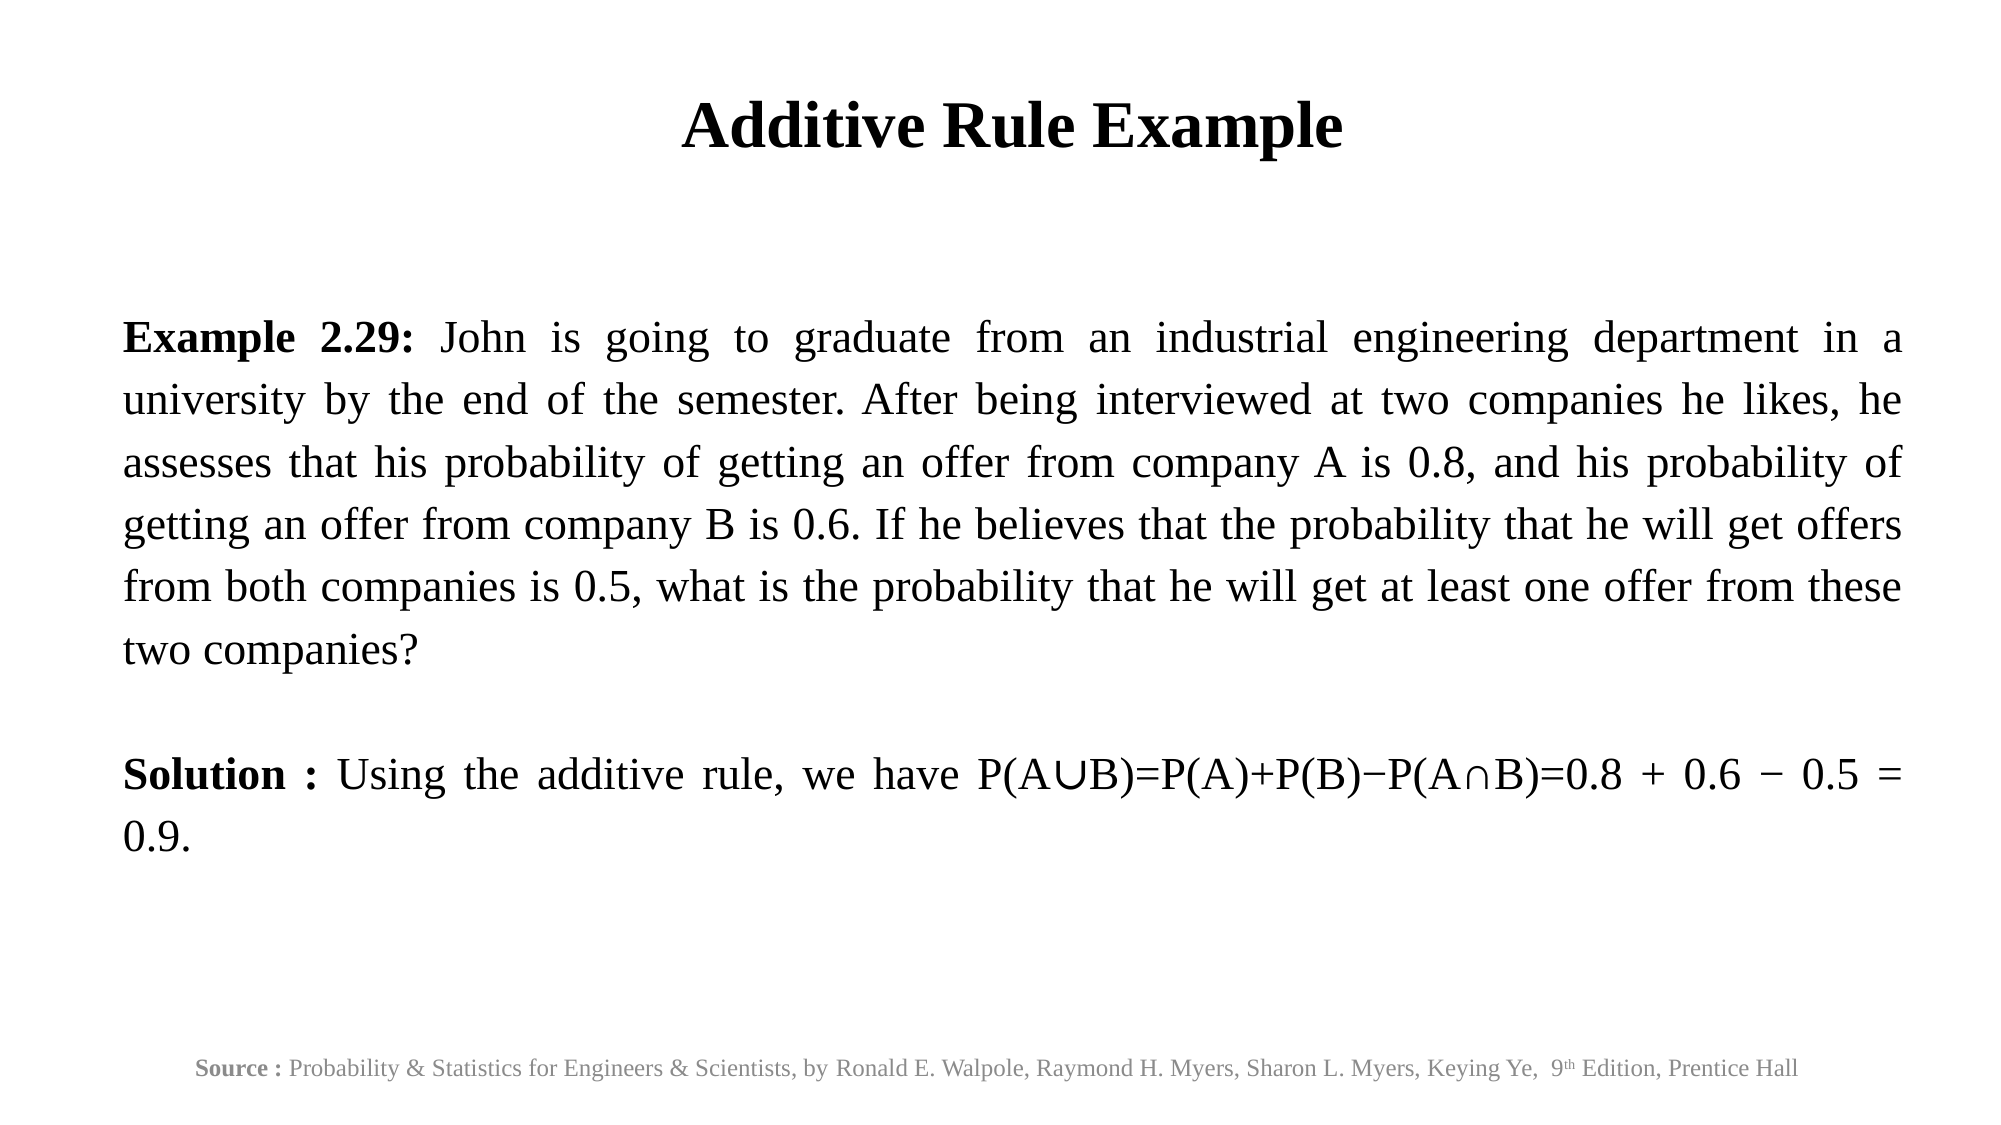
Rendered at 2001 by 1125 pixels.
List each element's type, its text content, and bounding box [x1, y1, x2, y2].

text_box Example 2.29: John is going to graduate from an industrial engineering department in a university by the end of the semester. After being interviewed at two companies he likes, he assesses that his probability of getting an offer from company A is 0.8, and his probability of getting an offer from company B is 0.6. If he believes that the probability that he will get offers from both companies is 0.5, what is the probability that he will get at least one offer from these two companies? Solution : Using the additive rule, we have P(A∪B)=P(A)+P(B)−P(A∩B)=0.8 + 0.6 − 0.5 = 0.9. [108, 291, 1919, 869]
footer Source : Probability & Statistics for Engineers & Scientists, by Ronald E. Walpole, Raymond H. Myers, Sharon L. Myers, Keying Ye, 9th Edition, Prentice Hall [25, 1029, 1969, 1105]
title Additive Rule Example [151, 70, 1877, 182]
